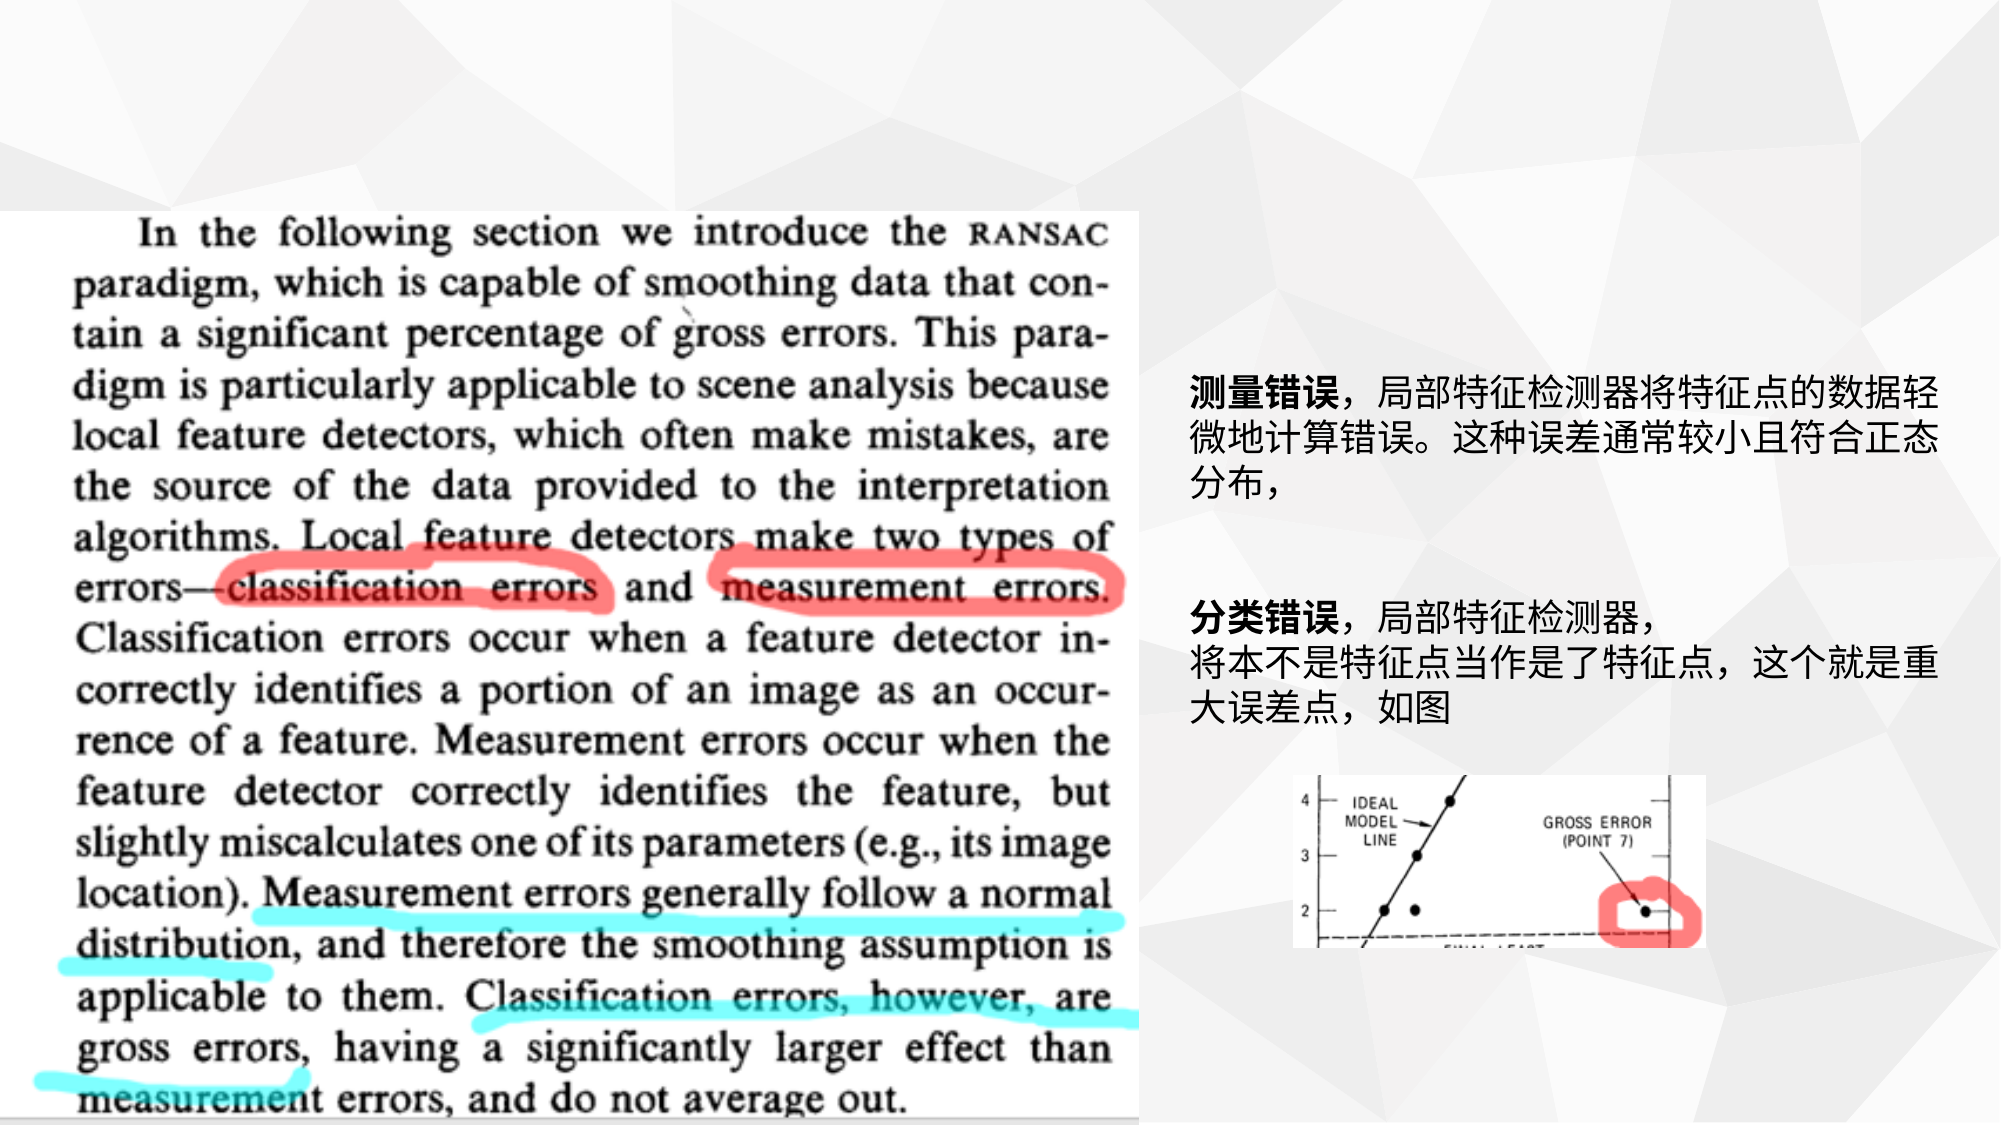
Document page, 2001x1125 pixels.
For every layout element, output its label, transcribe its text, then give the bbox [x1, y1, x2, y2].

picture [0, 211, 1139, 1125]
picture [1293, 775, 1706, 948]
text_box 测量错误，局部特征检测器将特征点的数据轻微地计算错误。这种误差通常较小且符合正态分布， 分类错误，局部特征检测器， 将本不是特征点当作是了特征点，这个就是重大误差点，如图 [1174, 361, 1955, 917]
